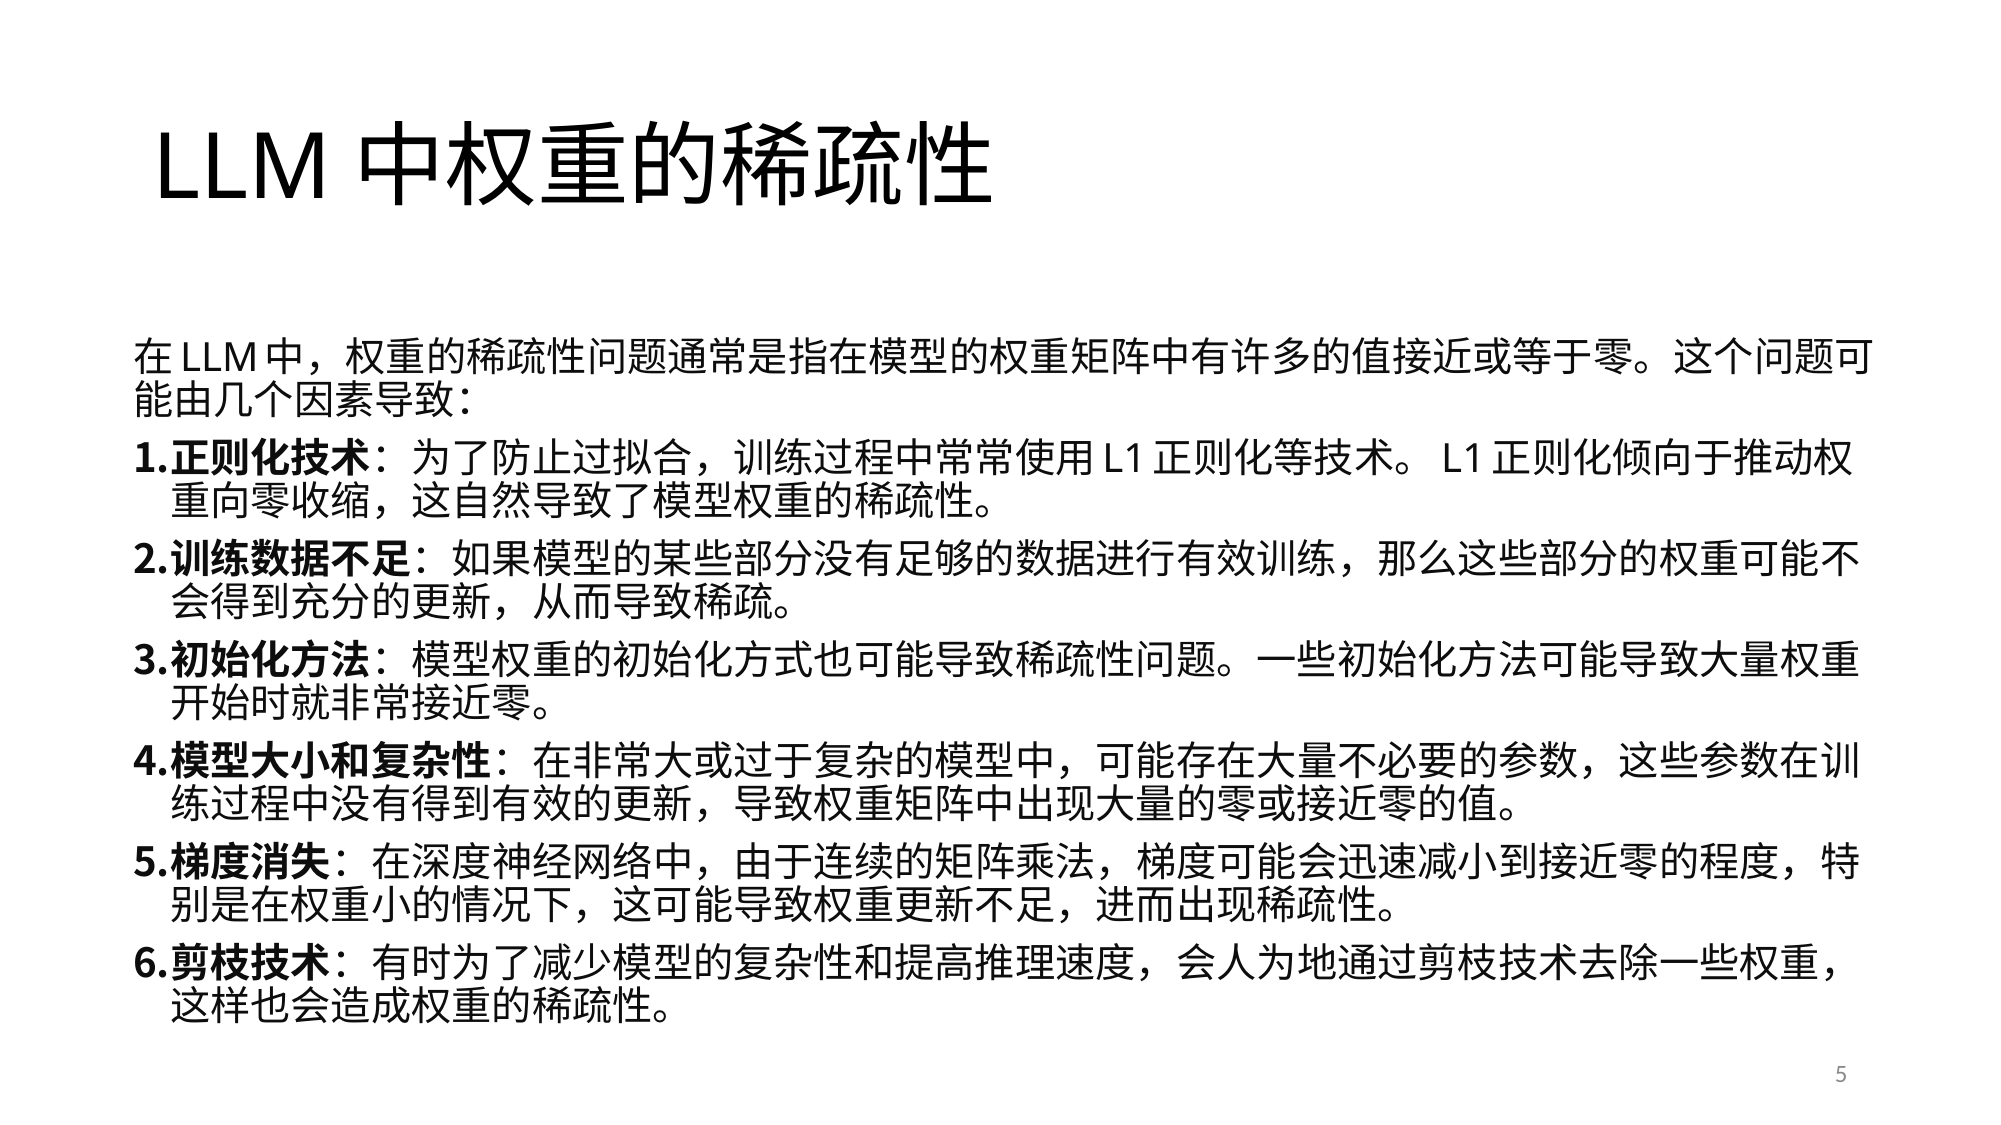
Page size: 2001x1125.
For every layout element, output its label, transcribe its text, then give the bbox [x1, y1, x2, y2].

list 在LLM中，权重的稀疏性问题通常是指在模型的权重矩阵中有许多的值接近或等于零。这个问题可能由几个因素导致： 正则化技术：为了防止过拟合，训练过程中常常使用L1正则化等技术。L1正则化倾向于推动权重向零收缩，这自然导致了模型权重的稀疏性。 训练数据不足：如果模型的某些部分没有足够的数据进行有效训练，那么这些部分的权重可能不会得到充分的更新，从而导致稀疏。 初始化方法：模型权重的初始化方式也可能导致稀疏性问题。一些初始化方法可能导致大量权重开始时就非常接近零。 模型大小和复杂性：在非常大或过于复杂的模型中，可能存在大量不必要的参数，这些参数在训练过程中没有得到有效的更新，导致权重矩阵中出现大量的零或接近零的值。 梯度消失：在深度神经网络中，由于连续的矩阵乘法，梯度可能会迅速减小到接近零的程度，特别是在权重小的情况下，这可能导致权重更新不足，进而出现稀疏性。 剪枝技术：有时为了减少模型的复杂性和提高推理速度，会人为地通过剪枝技术去除一些权重，这样也会造成权重的稀疏性。 [118, 328, 1909, 1043]
slide_number 5 [1412, 1042, 1863, 1103]
title LLM中权重的稀疏性 [137, 59, 1863, 278]
